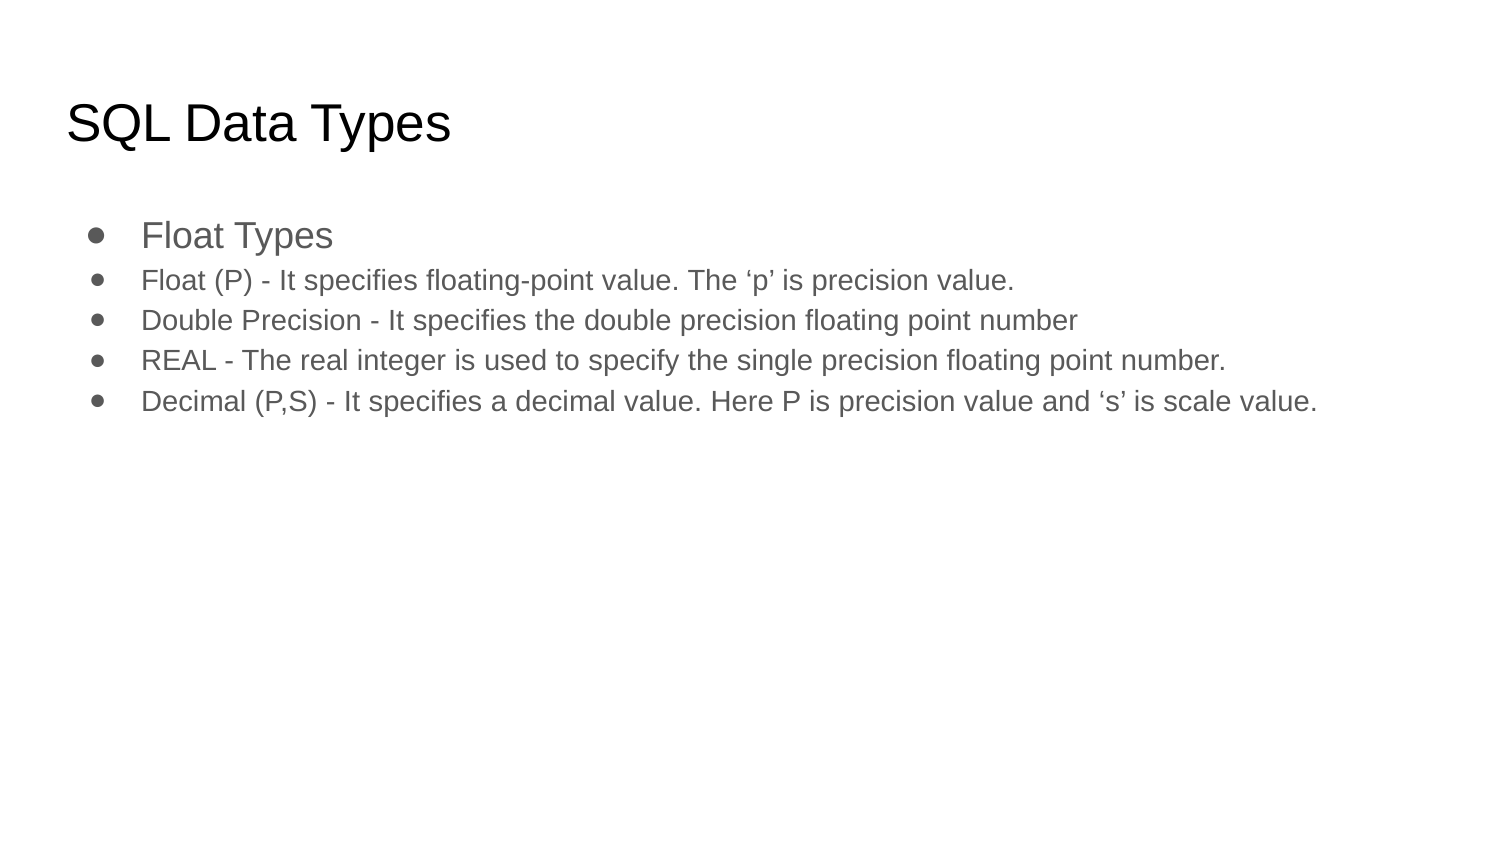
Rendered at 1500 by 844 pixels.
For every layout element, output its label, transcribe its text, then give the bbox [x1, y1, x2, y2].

title SQL Data Types [51, 72, 1449, 167]
list Float Types Float (P) - It specifies floating-point value. The ‘p’ is precision value. Double Precision - It specifies the double precision floating point number REAL - The real integer is used to specify the single precision floating point number. Decimal (P,S) - It specifies a decimal value. Here P is precision value and ‘s’ is scale value. [51, 189, 1449, 750]
